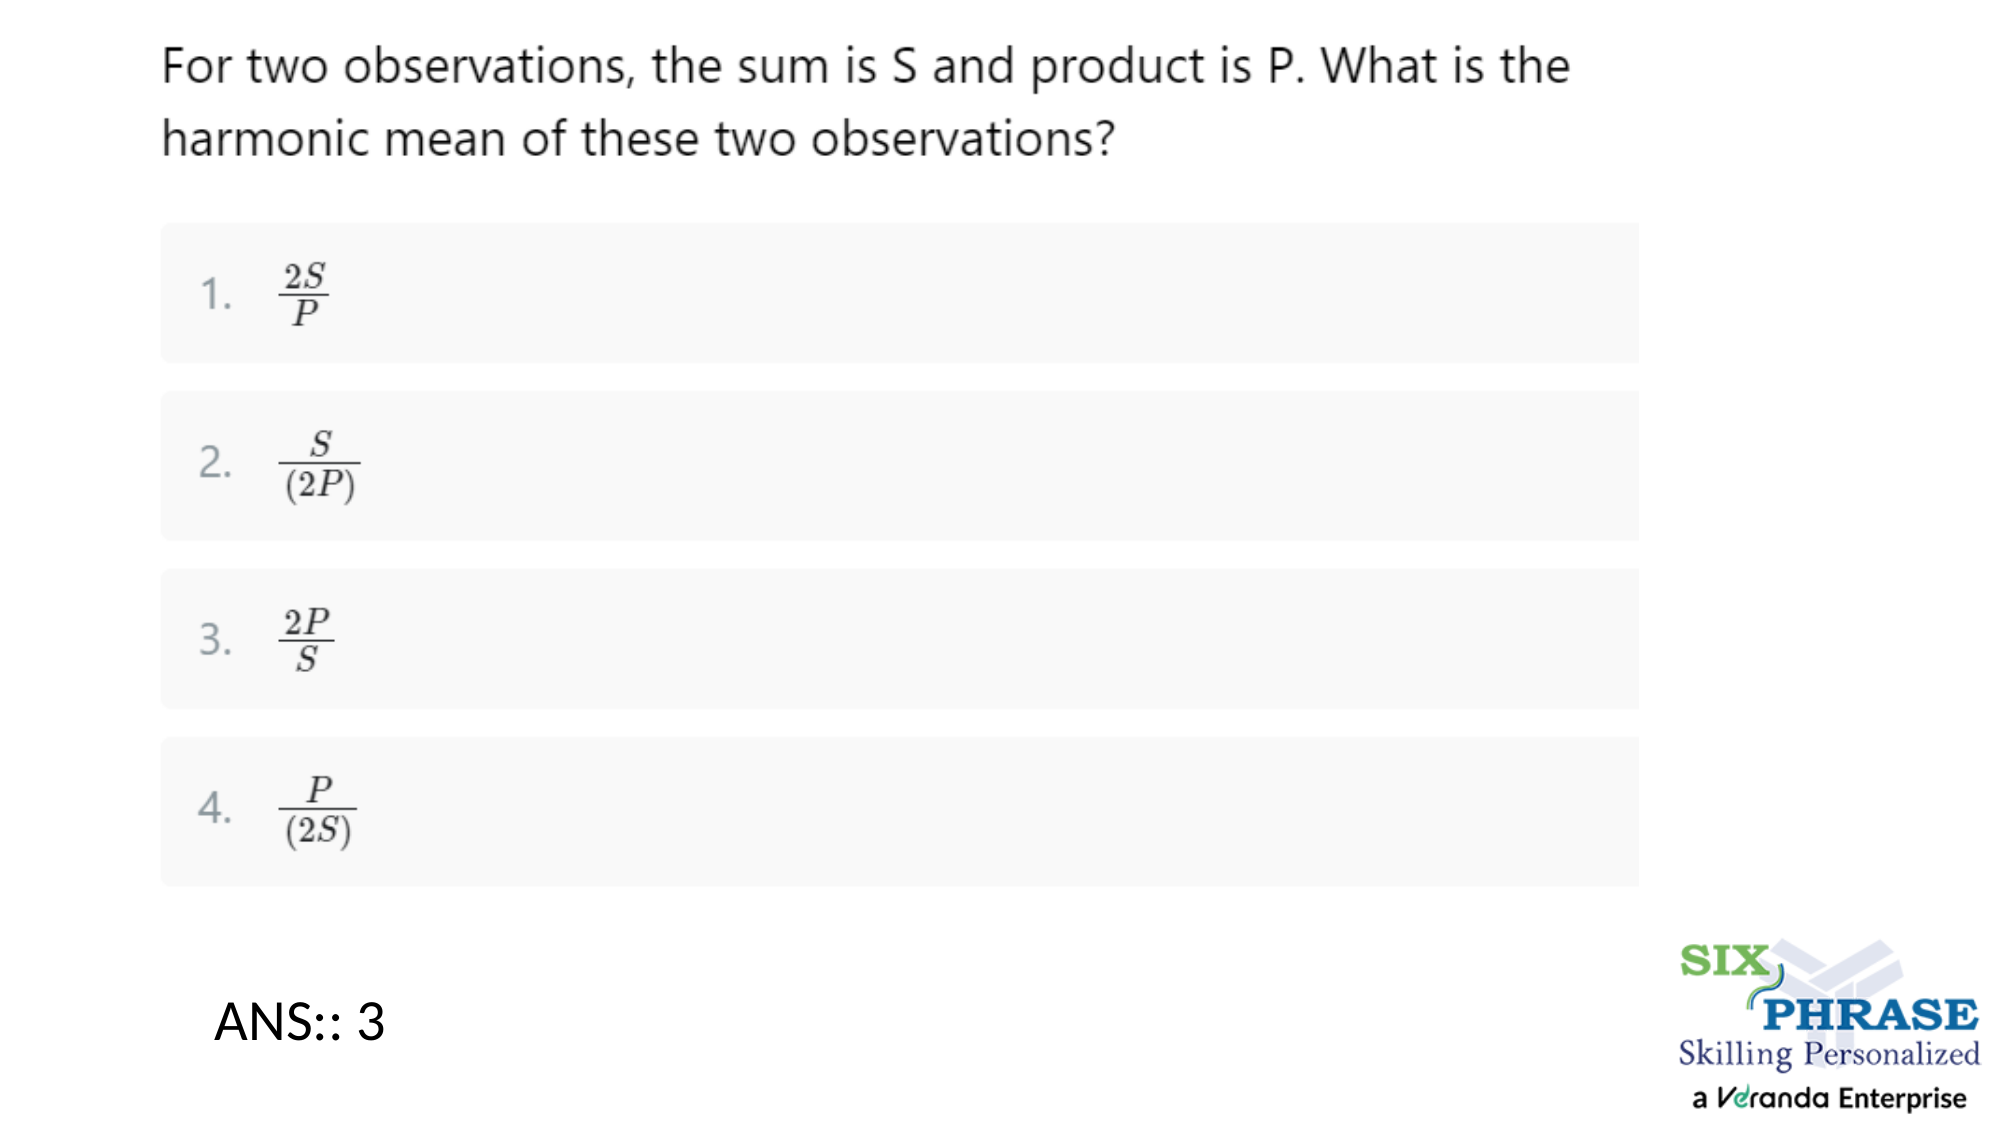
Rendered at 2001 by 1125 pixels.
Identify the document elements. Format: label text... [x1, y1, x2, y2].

picture [137, 0, 1639, 901]
text_box ANS:: 3 [200, 975, 763, 1060]
picture [1662, 924, 2000, 1125]
